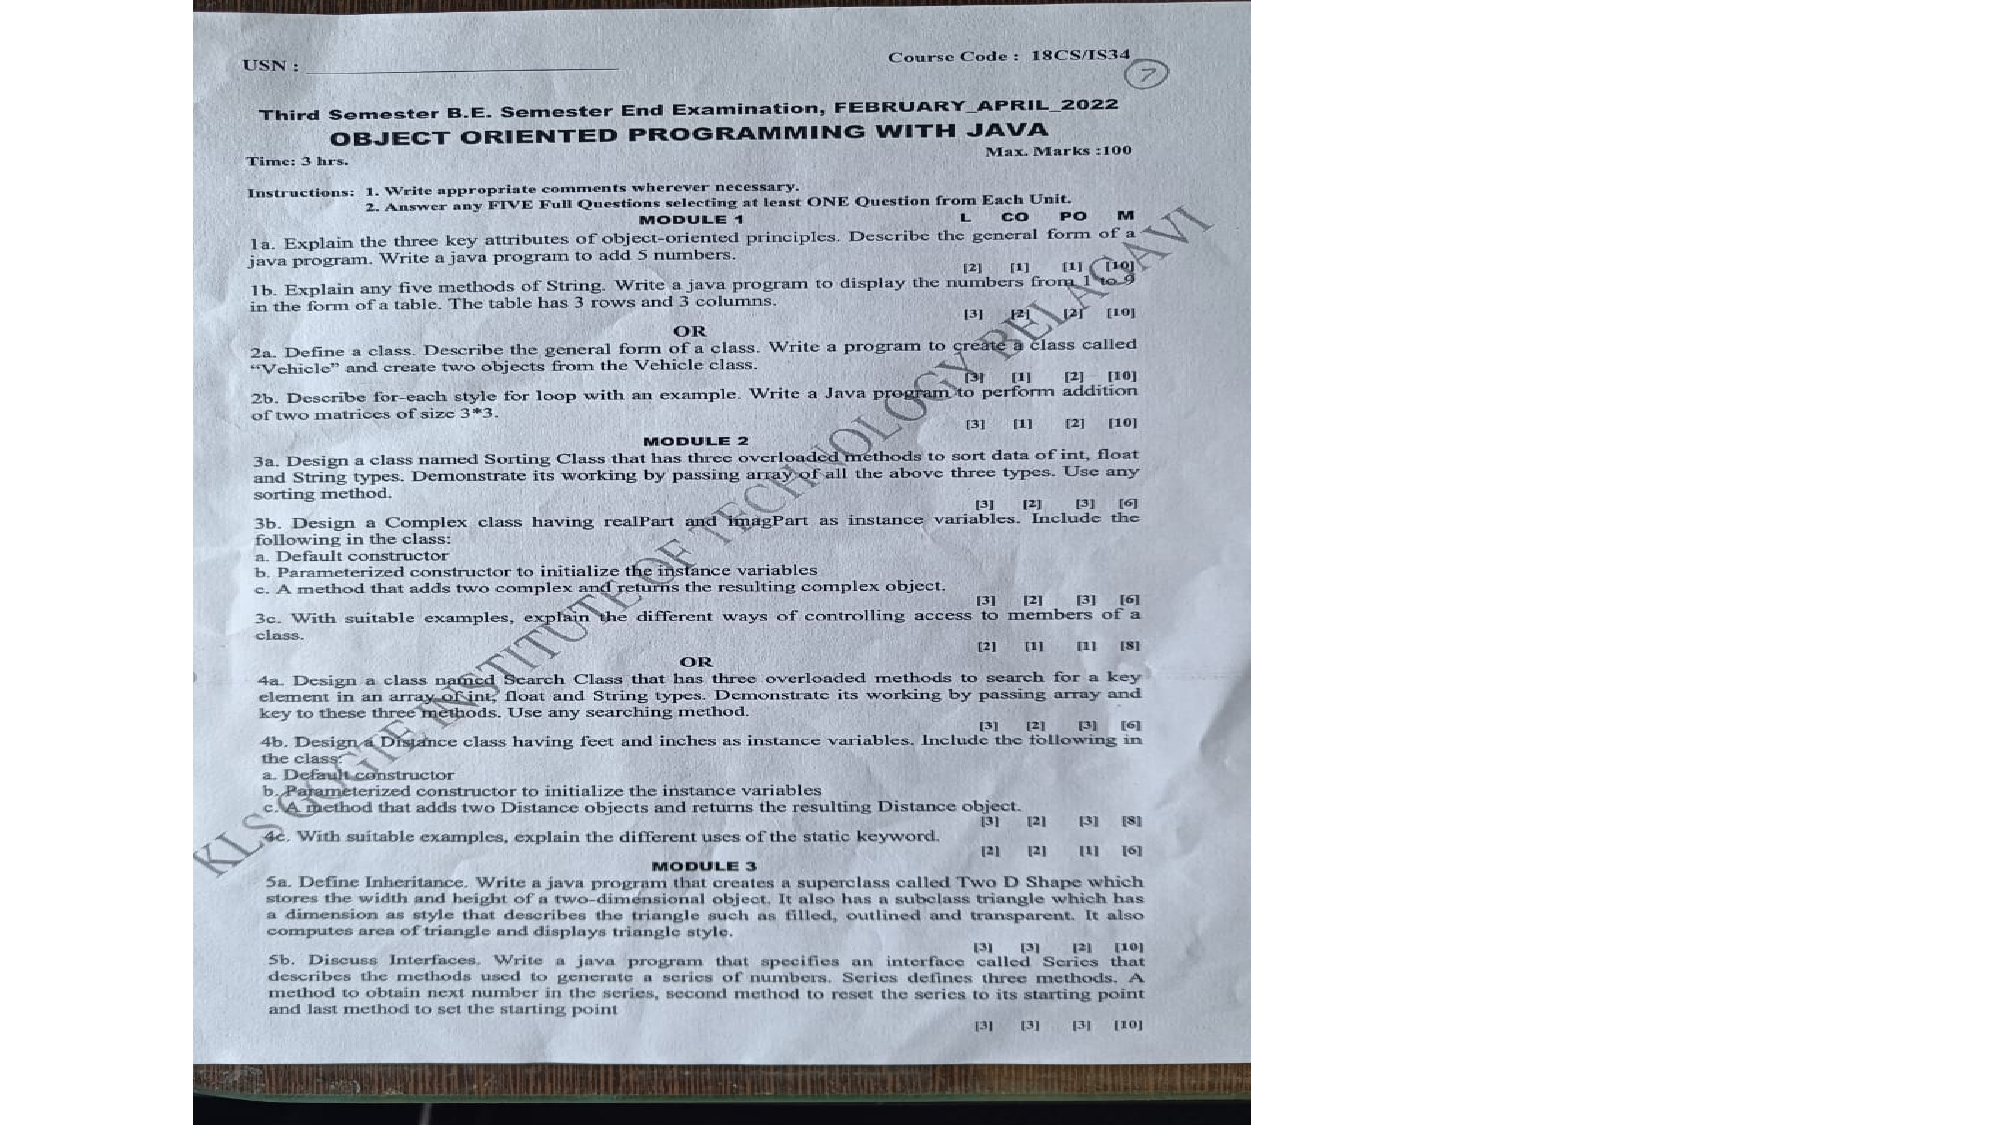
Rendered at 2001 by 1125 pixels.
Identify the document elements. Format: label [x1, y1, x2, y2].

list [193, 0, 1251, 1125]
